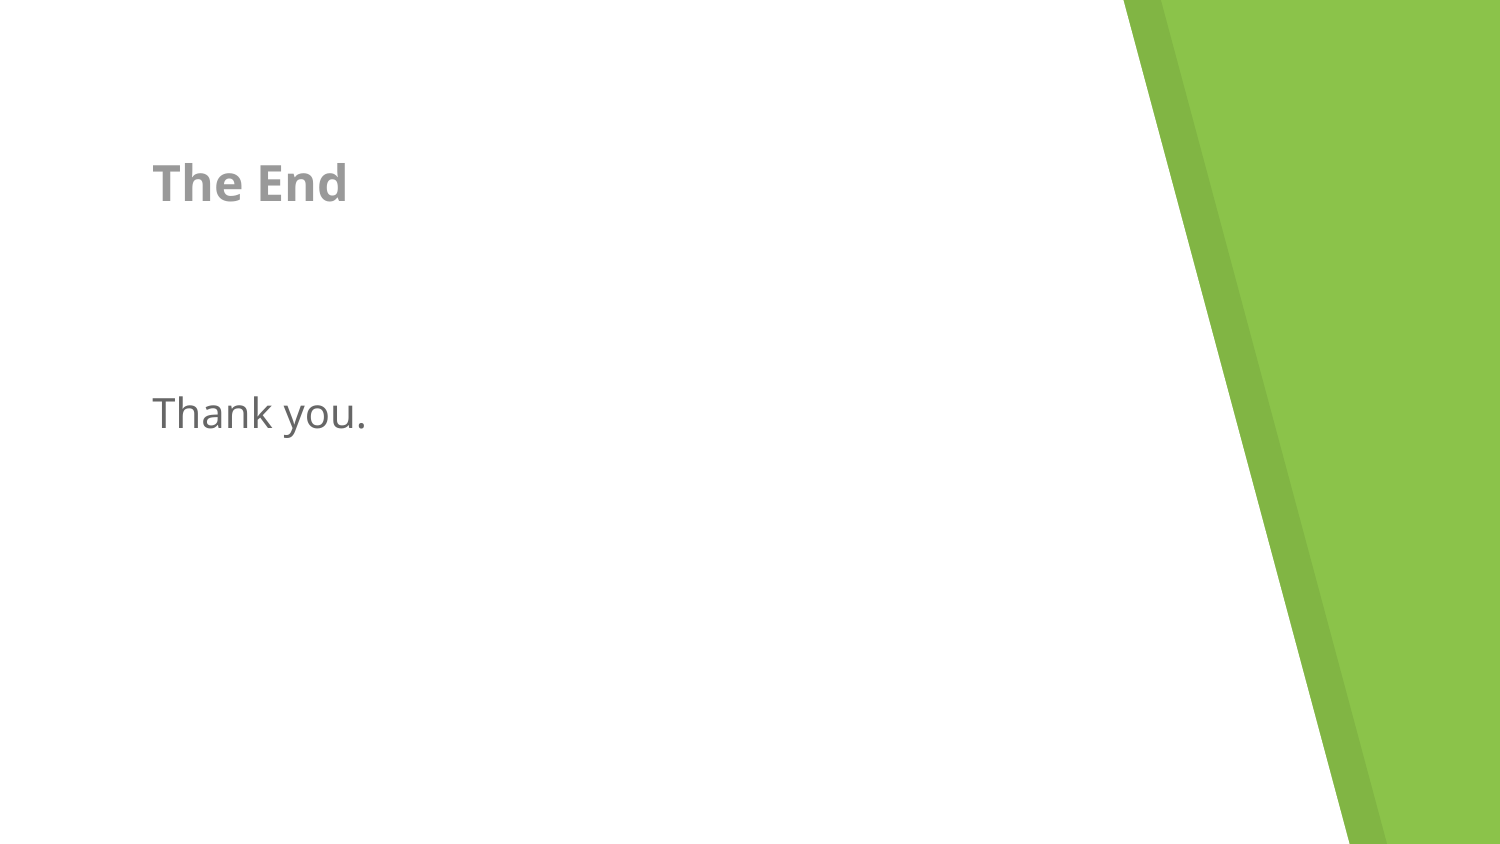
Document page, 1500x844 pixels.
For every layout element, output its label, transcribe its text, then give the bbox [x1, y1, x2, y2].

title The End [137, 146, 1011, 227]
list Thank you. [137, 246, 1011, 617]
